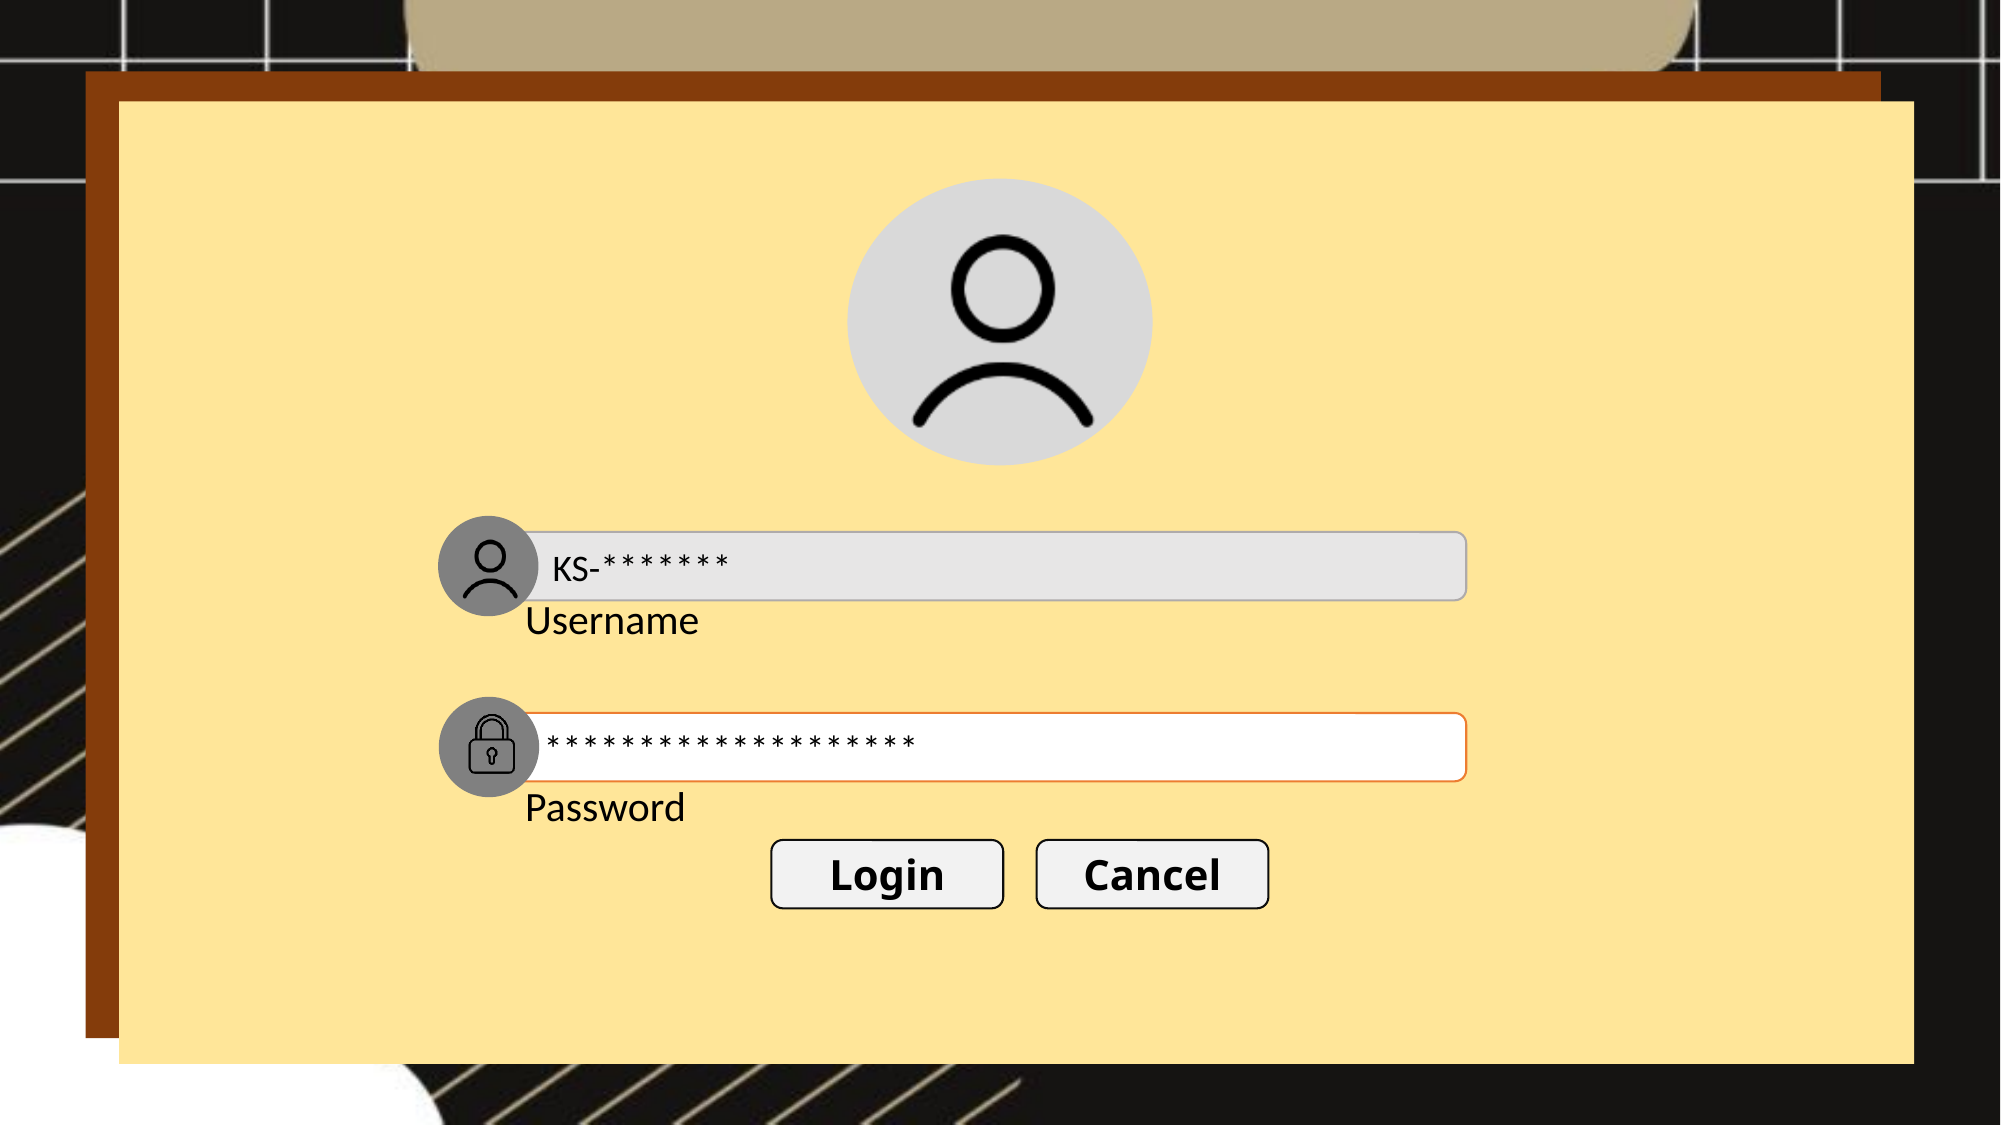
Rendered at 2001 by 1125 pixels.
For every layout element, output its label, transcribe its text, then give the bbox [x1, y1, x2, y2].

text_box KS-******* [534, 530, 1468, 602]
text_box [437, 708, 541, 799]
text_box [85, 70, 1882, 1039]
text_box Username [510, 585, 768, 651]
text_box [846, 266, 858, 378]
text_box Password [510, 783, 727, 838]
text_box [456, 695, 521, 707]
text_box [465, 514, 511, 520]
text_box [437, 537, 446, 595]
text_box [465, 612, 511, 618]
picture [0, 0, 2001, 1125]
text_box [534, 542, 540, 590]
text_box Cancel [1035, 838, 1270, 910]
text_box Login [770, 838, 1005, 910]
text_box [118, 100, 1915, 1065]
text_box ******************** [527, 711, 1468, 783]
text_box [1148, 283, 1154, 361]
